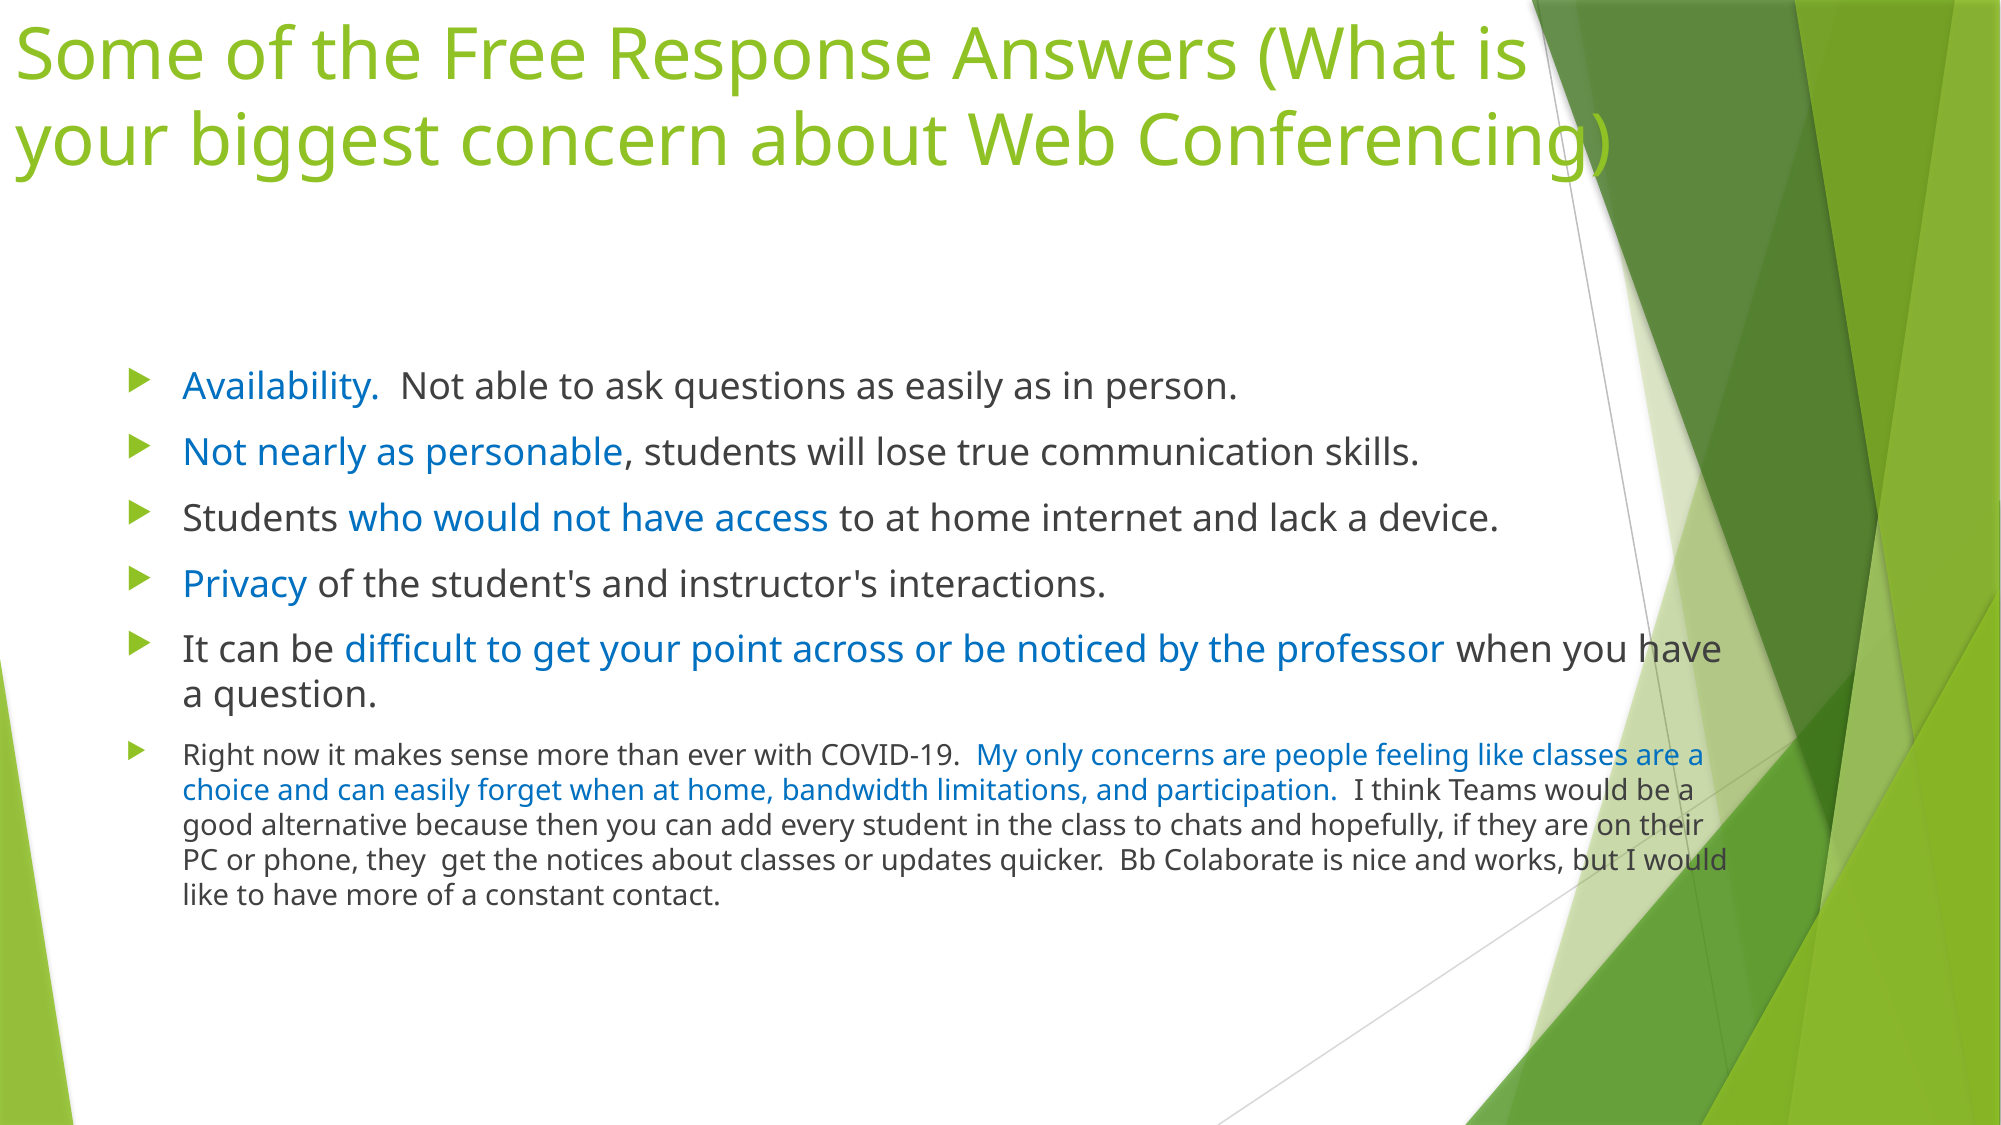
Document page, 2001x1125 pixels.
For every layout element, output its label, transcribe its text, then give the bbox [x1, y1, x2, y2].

list Availability. Not able to ask questions as easily as in person. Not nearly as personable, students will lose true communication skills. Students who would not have access to at home internet and lack a device. Privacy of the student's and instructor's interactions. It can be difficult to get your point across or be noticed by the professor when you have a question. Right now it makes sense more than ever with COVID-19. My only concerns are people feeling like classes are a choice and can easily forget when at home, bandwidth limitations, and participation. I think Teams would be a good alternative because then you can add every student in the class to chats and hopefully, if they are on their PC or phone, they get the notices about classes or updates quicker. Bb Colaborate is nice and works, but I would like to have more of a constant contact. [111, 354, 1752, 992]
title Some of the Free Response Answers (What is your biggest concern about Web Conferencing) [0, 0, 1675, 190]
